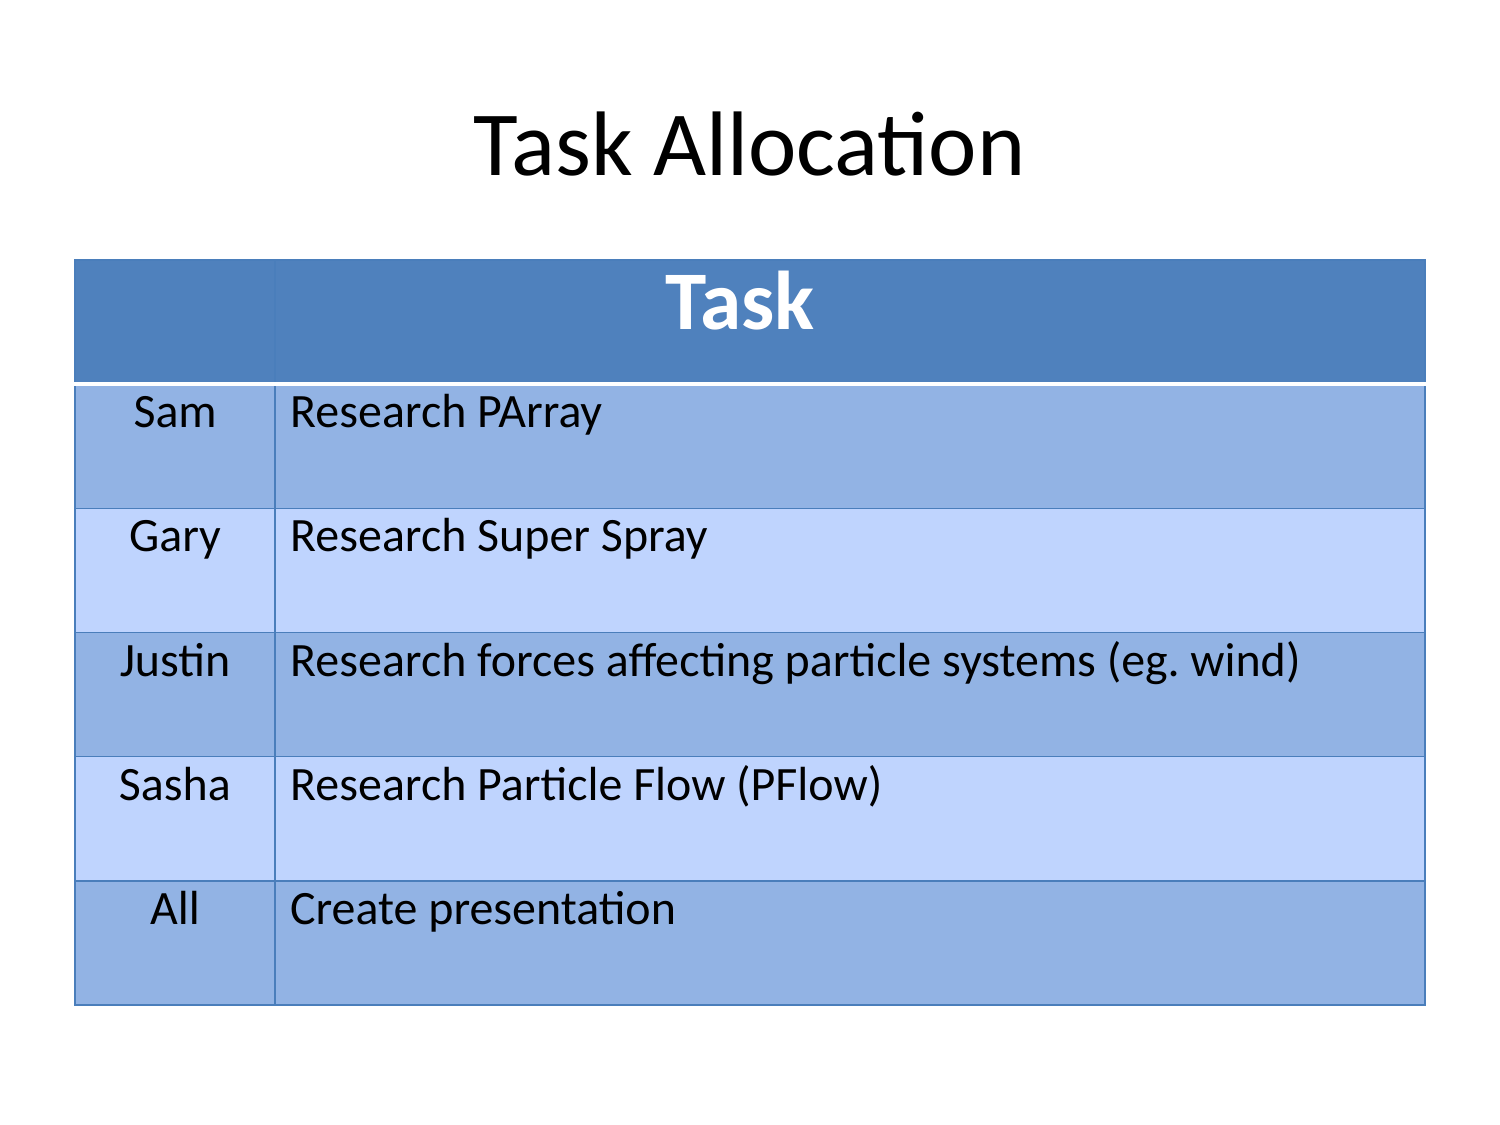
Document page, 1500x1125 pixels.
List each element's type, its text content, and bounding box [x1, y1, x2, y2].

table_header Task [276, 261, 1424, 382]
table_cell All [76, 882, 274, 1004]
table_cell Sam [76, 386, 274, 508]
table_cell Research PArray [276, 386, 1424, 508]
table_cell Gary [76, 509, 274, 632]
title Task Allocation [75, 45, 1425, 233]
table_cell Research forces affecting particle systems (eg. wind) [276, 633, 1424, 756]
table_header [76, 261, 274, 382]
table_cell Create presentation [276, 882, 1424, 1004]
table_cell Research Particle Flow (PFlow) [276, 757, 1424, 880]
table_cell Sasha [76, 757, 274, 880]
table_cell Justin [76, 633, 274, 756]
table_cell Research Super Spray [276, 509, 1424, 632]
